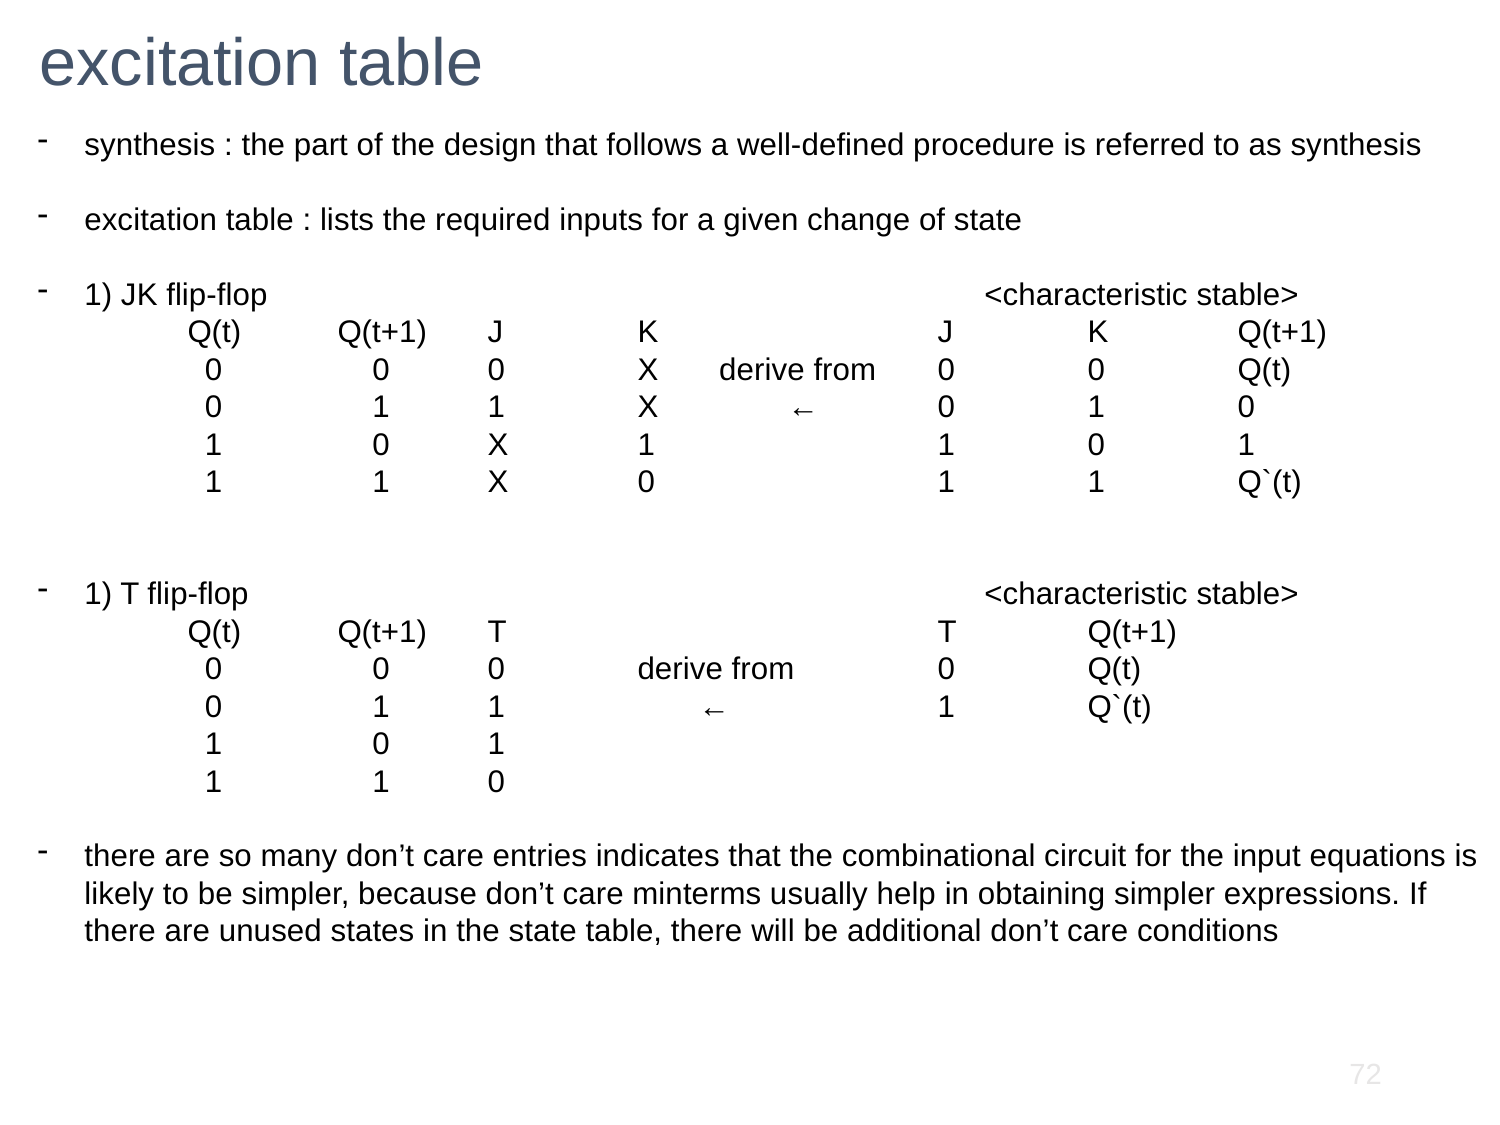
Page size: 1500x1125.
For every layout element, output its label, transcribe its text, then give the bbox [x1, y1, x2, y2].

text_box excitation table [24, 5, 1300, 106]
text_box synthesis : the part of the design that follows a well-defined procedure is referred to as synthesis excitation table : lists the required inputs for a given change of state 1) JK flip-flop <characteristic stable> Q(t) Q(t+1) J K J K Q(t+1) 0 0 0 X derive from 0 0 Q(t) 0 1 1 X ← 0 1 0 1 0 X 1 1 0 1 1 1 X 0 1 1 Q`(t) 1) T flip-flop <characteristic stable> Q(t) Q(t+1) T T Q(t+1) 0 0 0 derive from 0 Q(t) 0 1 1 ← 1 Q`(t) 1 0 1 1 1 0 there are so many don’t care entries indicates that the combinational circuit for the input equations is likely to be simpler, because don’t care minterms usually help in obtaining simpler expressions. If there are unused states in the state table, there will be additional don’t care conditions [37, 124, 1488, 1125]
